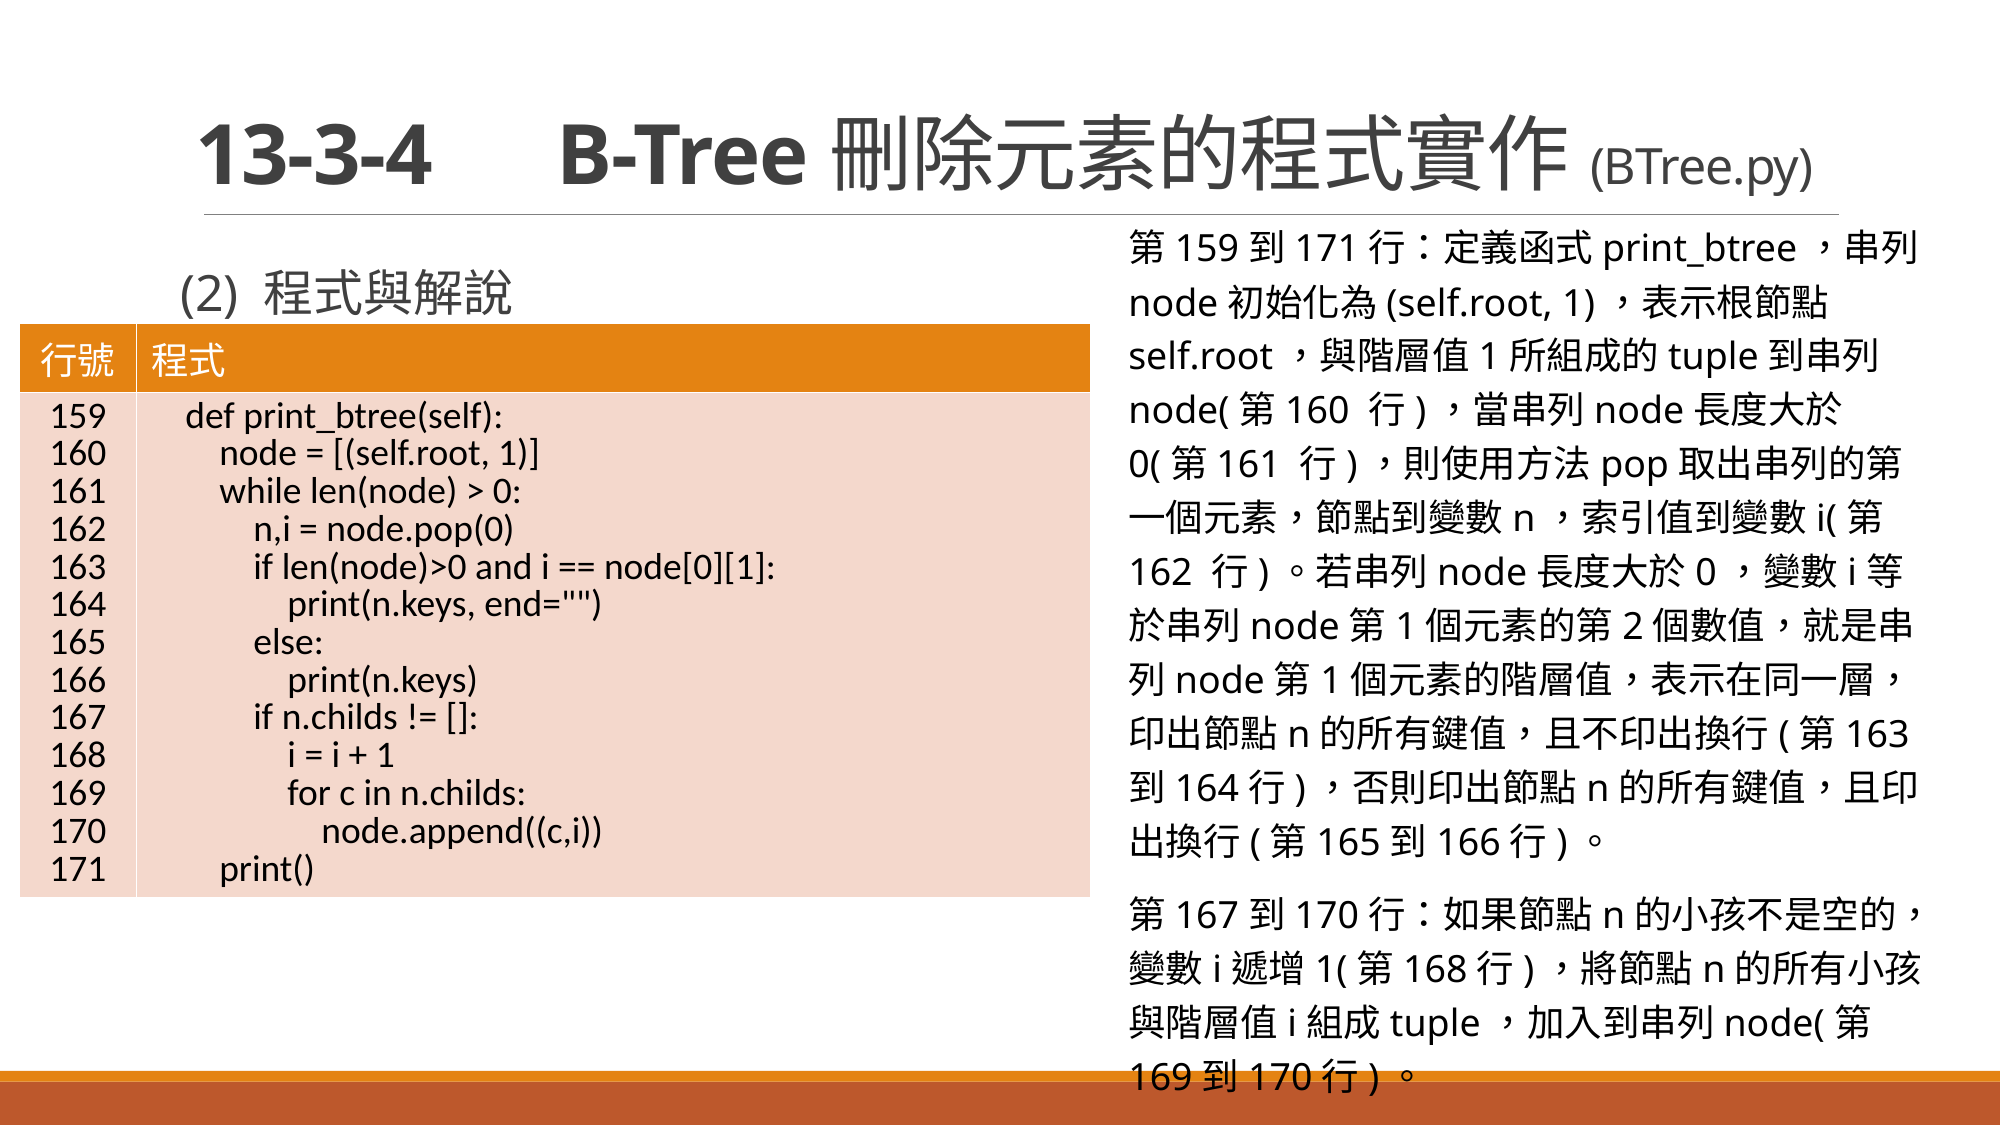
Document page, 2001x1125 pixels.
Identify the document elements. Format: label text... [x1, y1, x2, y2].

list (2) 程式與解說 [180, 224, 1113, 1033]
table_cell 159 160 161 162 163 164 165 166 167 168 169 170 171 [20, 393, 136, 897]
title 13-3-4 B-Tree刪除元素的程式實作(BTree.py) [180, 47, 1830, 209]
table_header 程式 [137, 324, 1090, 392]
table_cell def print_btree(self): node = [(self.root, 1)] while len(node) > 0: n,i = node.pop(0) if len(node)>0 and i == node[0][1]: print(n.keys, end="") else: print(n.keys) if n.childs != []: i = i + 1 for c in n.childs: node.append((c,i)) print() [137, 393, 1090, 897]
table_header 行號 [20, 324, 136, 392]
text_box 第159到171行：定義函式print_btree，串列node初始化為(self.root, 1)，表示根節點self.root，與階層值1所組成的tuple到串列node(第160 行)，當串列node長度大於0(第161 行)，則使用方法pop取出串列的第一個元素，節點到變數n，索引值到變數i(第162 行)。若串列node長度大於0，變數i等於串列node第1個元素的第2個數值，就是串列node第1個元素的階層值，表示在同一層，印出節點n的所有鍵值，且不印出換行(第163到164行)，否則印出節點n的所有鍵值，且印出換行(第165到166行)。 第167到170行：如果節點n的小孩不是空的，變數i遞增1(第168行)，將節點n的所有小孩與階層值i組成tuple，加入到串列node(第169到170行)。 第171行：輸出換行。 [1113, 208, 1946, 1125]
